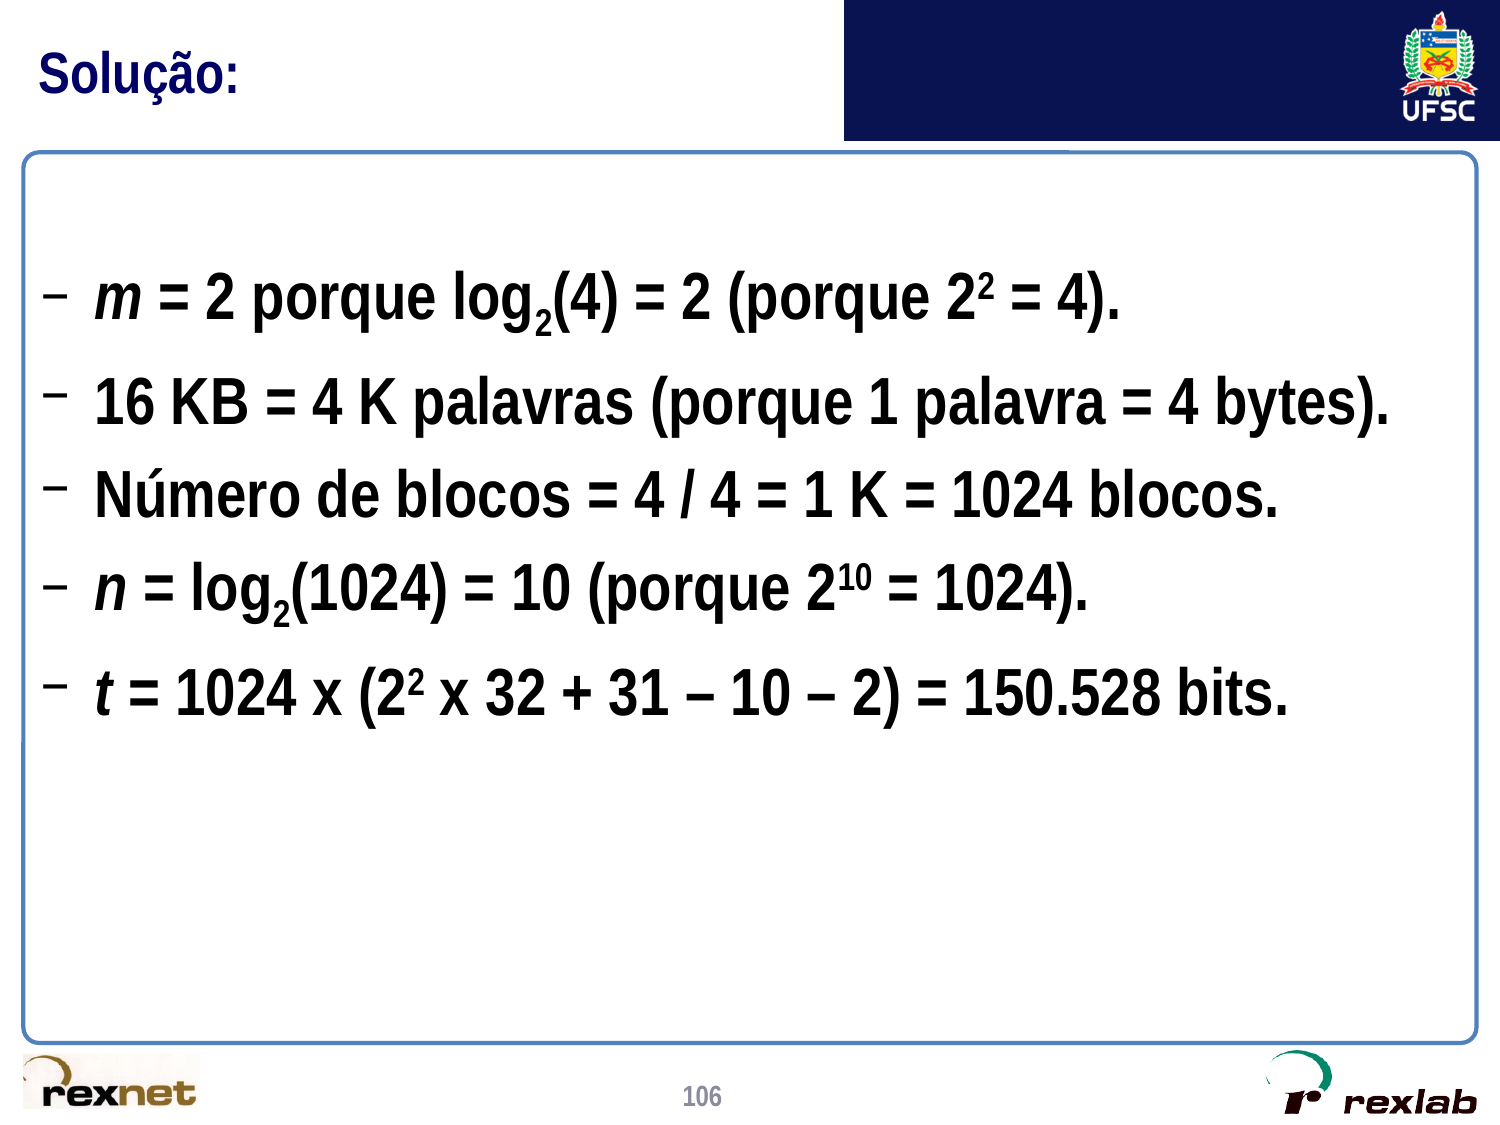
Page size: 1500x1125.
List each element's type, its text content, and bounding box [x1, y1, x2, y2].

title Solução: [23, 0, 844, 141]
list m = 2 porque log2(4) = 2 (porque 22 = 4). 16 KB = 4 K palavras (porque 1 palavra = 4 bytes). Número de blocos = 4 / 4 = 1 K = 1024 blocos. n = log2(1024) = 10 (porque 210 = 1024). t = 1024 x (22 x 32 + 31 – 10 – 2) = 150.528 bits. [23, 152, 1477, 1032]
slide_number 106 [527, 1065, 878, 1125]
picture [1265, 1049, 1477, 1114]
picture [844, 0, 1500, 141]
picture [23, 1054, 200, 1109]
